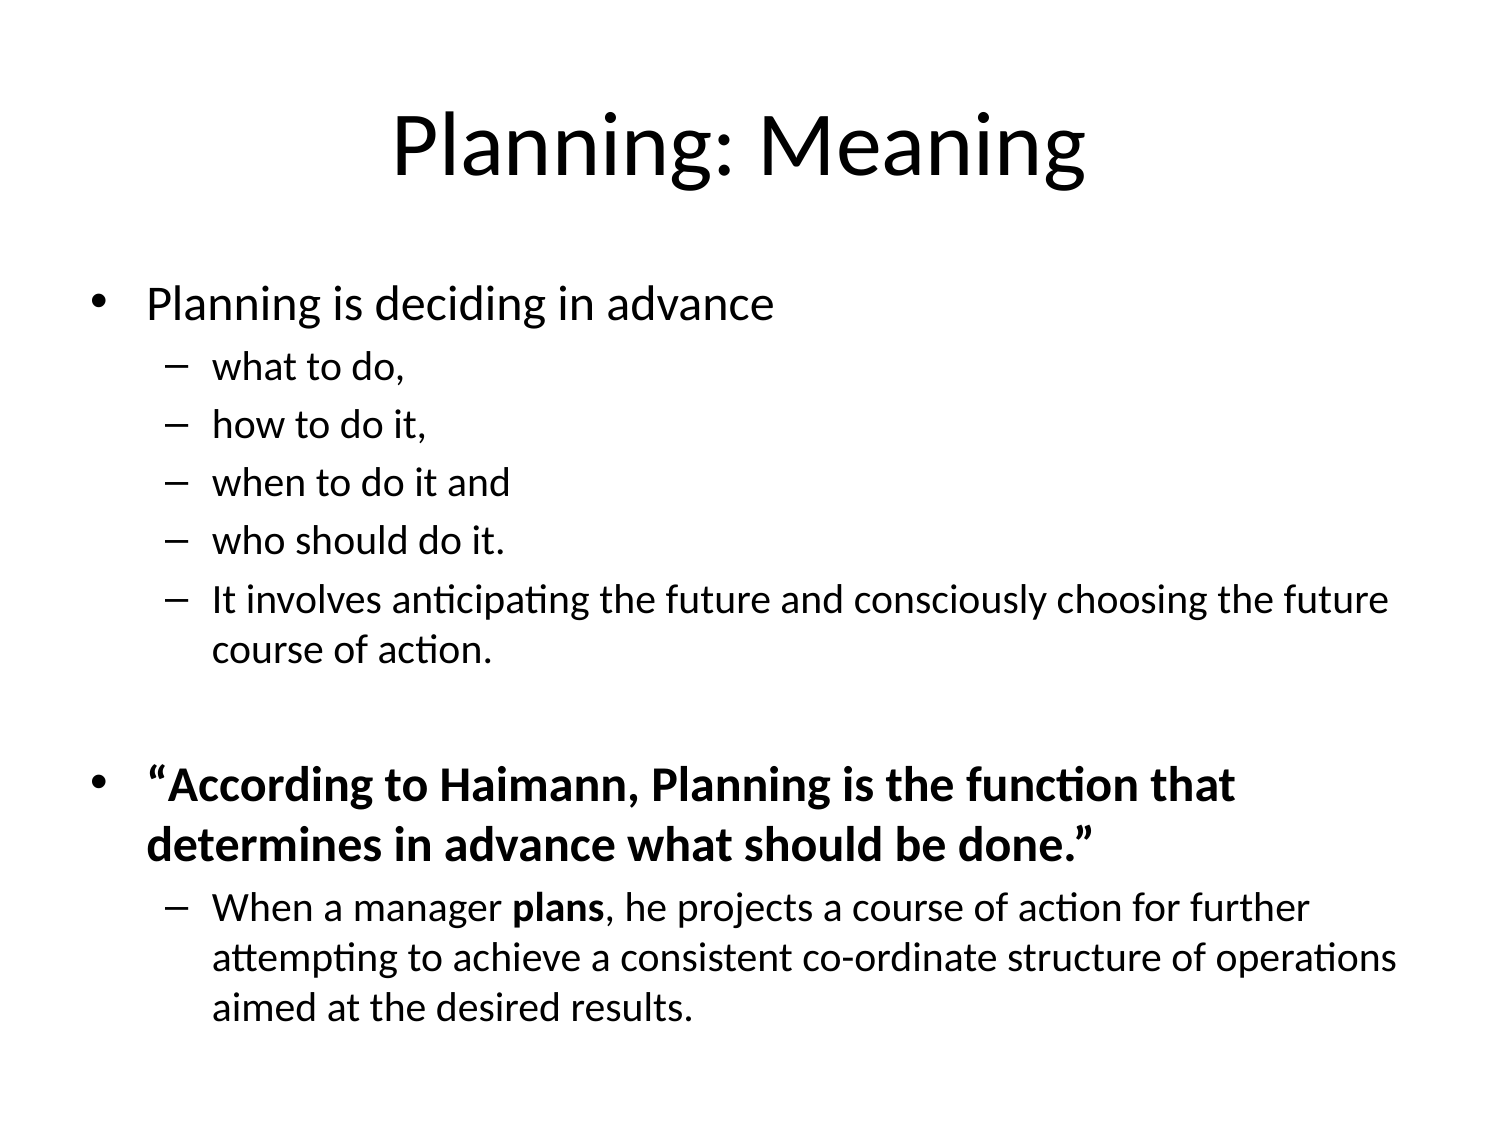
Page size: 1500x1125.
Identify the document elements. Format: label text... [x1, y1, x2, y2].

title Planning: Meaning [75, 45, 1425, 233]
list Planning is deciding in advance what to do, how to do it, when to do it and who should do it. It involves anticipating the future and consciously choosing the future course of action. “According to Haimann, Planning is the function that determines in advance what should be done.” When a manager plans, he projects a course of action for further attempting to achieve a consistent co-ordinate structure of operations aimed at the desired results. [75, 262, 1425, 1005]
